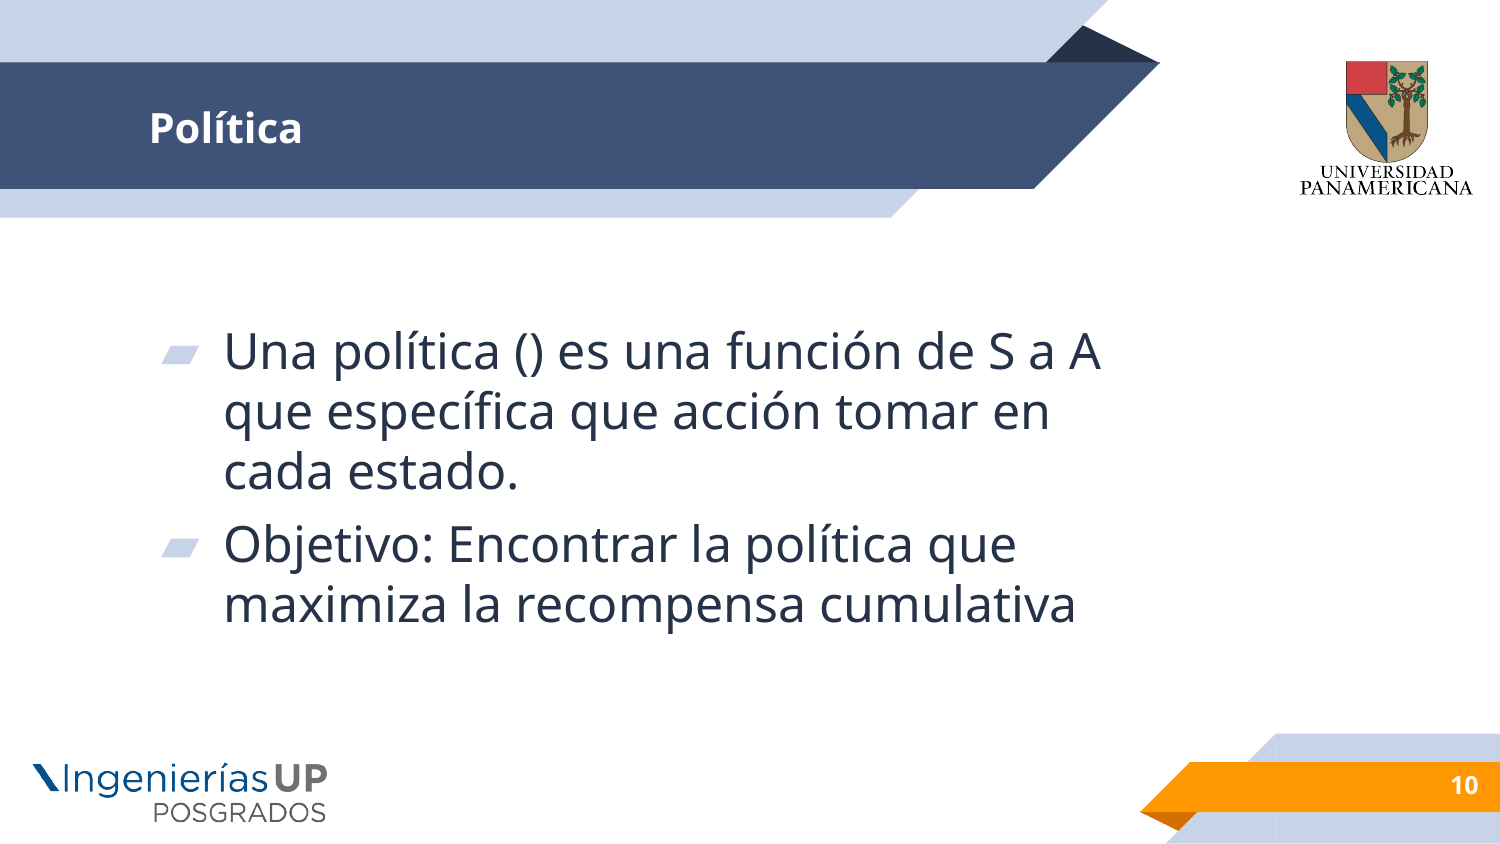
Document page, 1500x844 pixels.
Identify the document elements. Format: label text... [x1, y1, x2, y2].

picture [1286, 44, 1490, 210]
slide_number 10 [1249, 760, 1494, 813]
title Política [133, 64, 1035, 190]
picture [15, 737, 344, 844]
